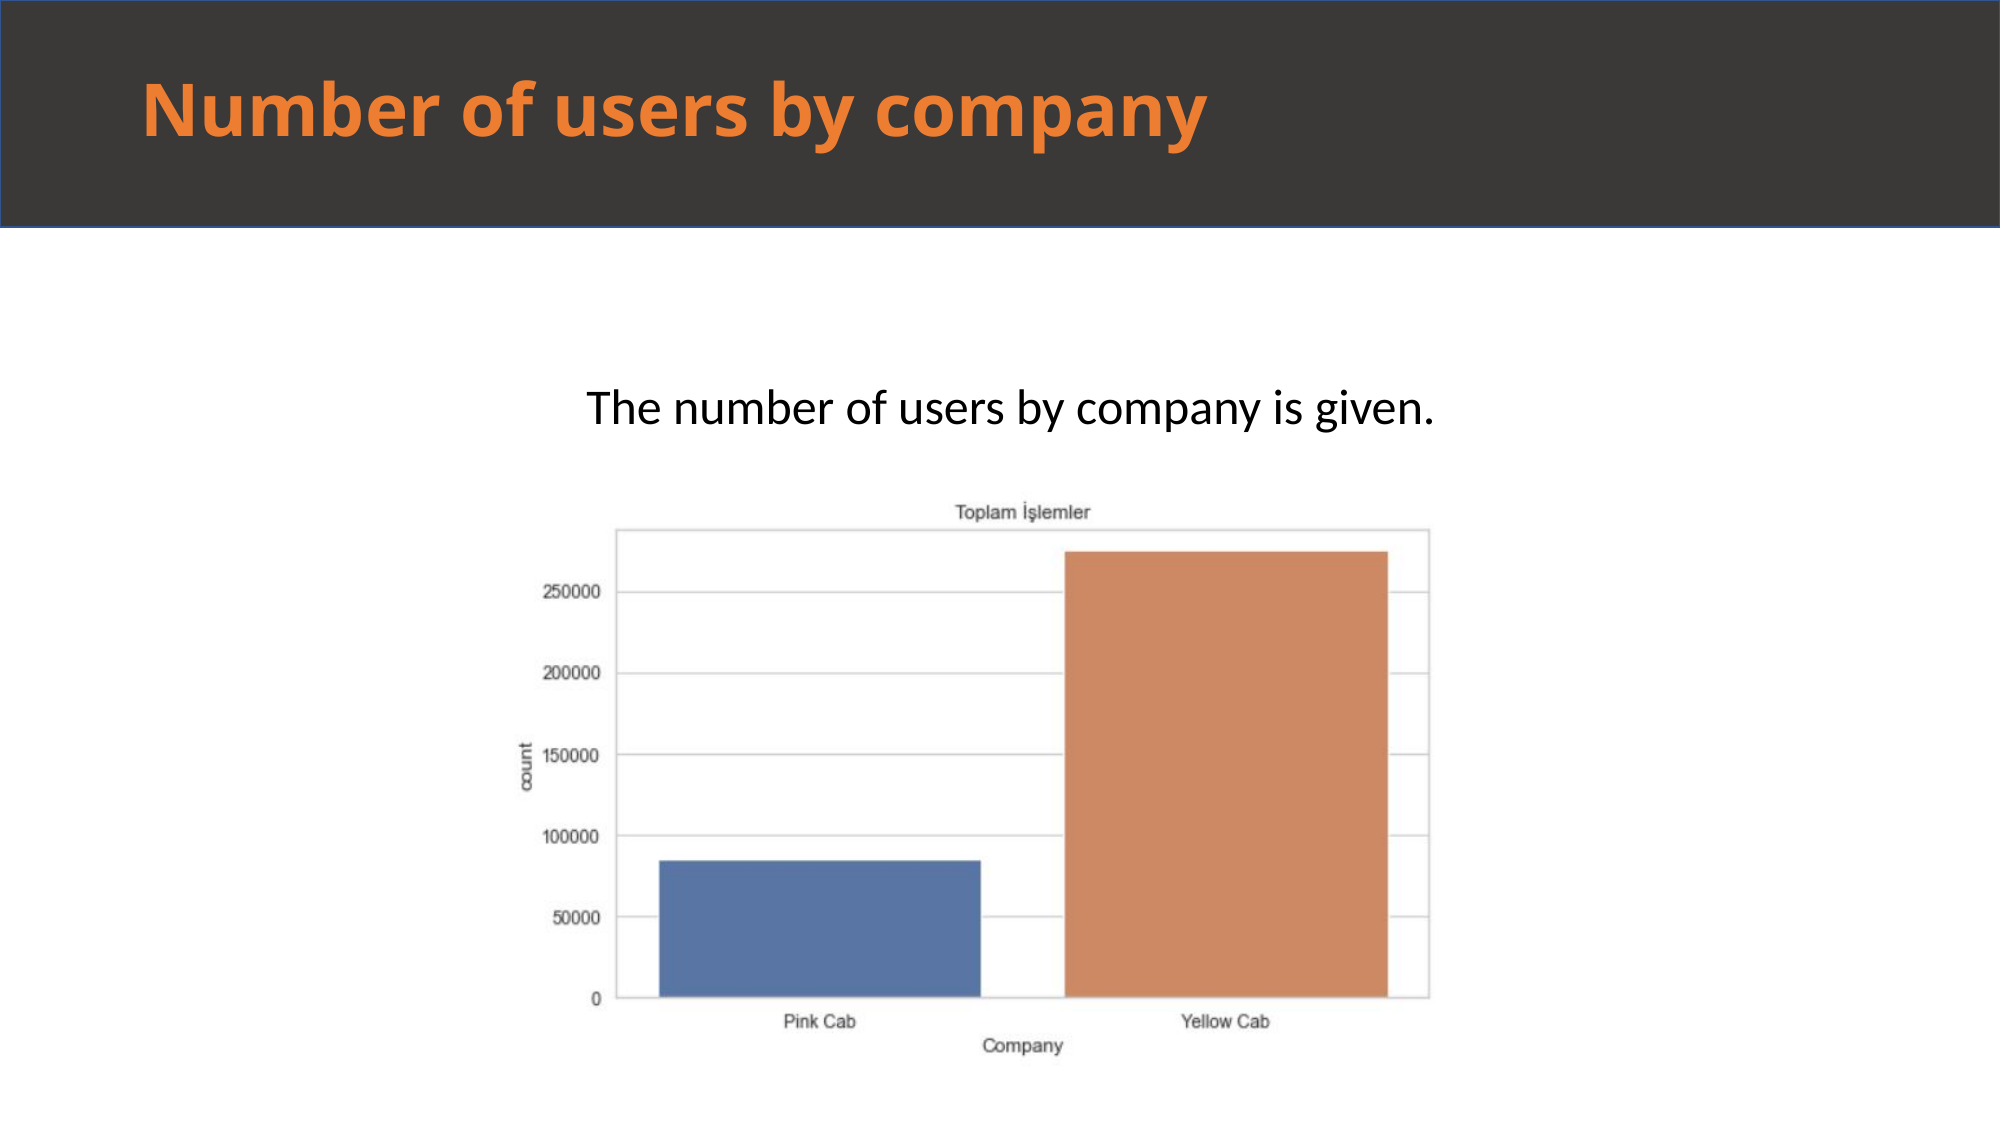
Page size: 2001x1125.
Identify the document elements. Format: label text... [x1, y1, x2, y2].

picture [514, 480, 1486, 1072]
text_box [0, 0, 2000, 228]
title Number of users by company [125, 1, 1848, 225]
text_box The number of users by company is given. [571, 366, 1512, 442]
